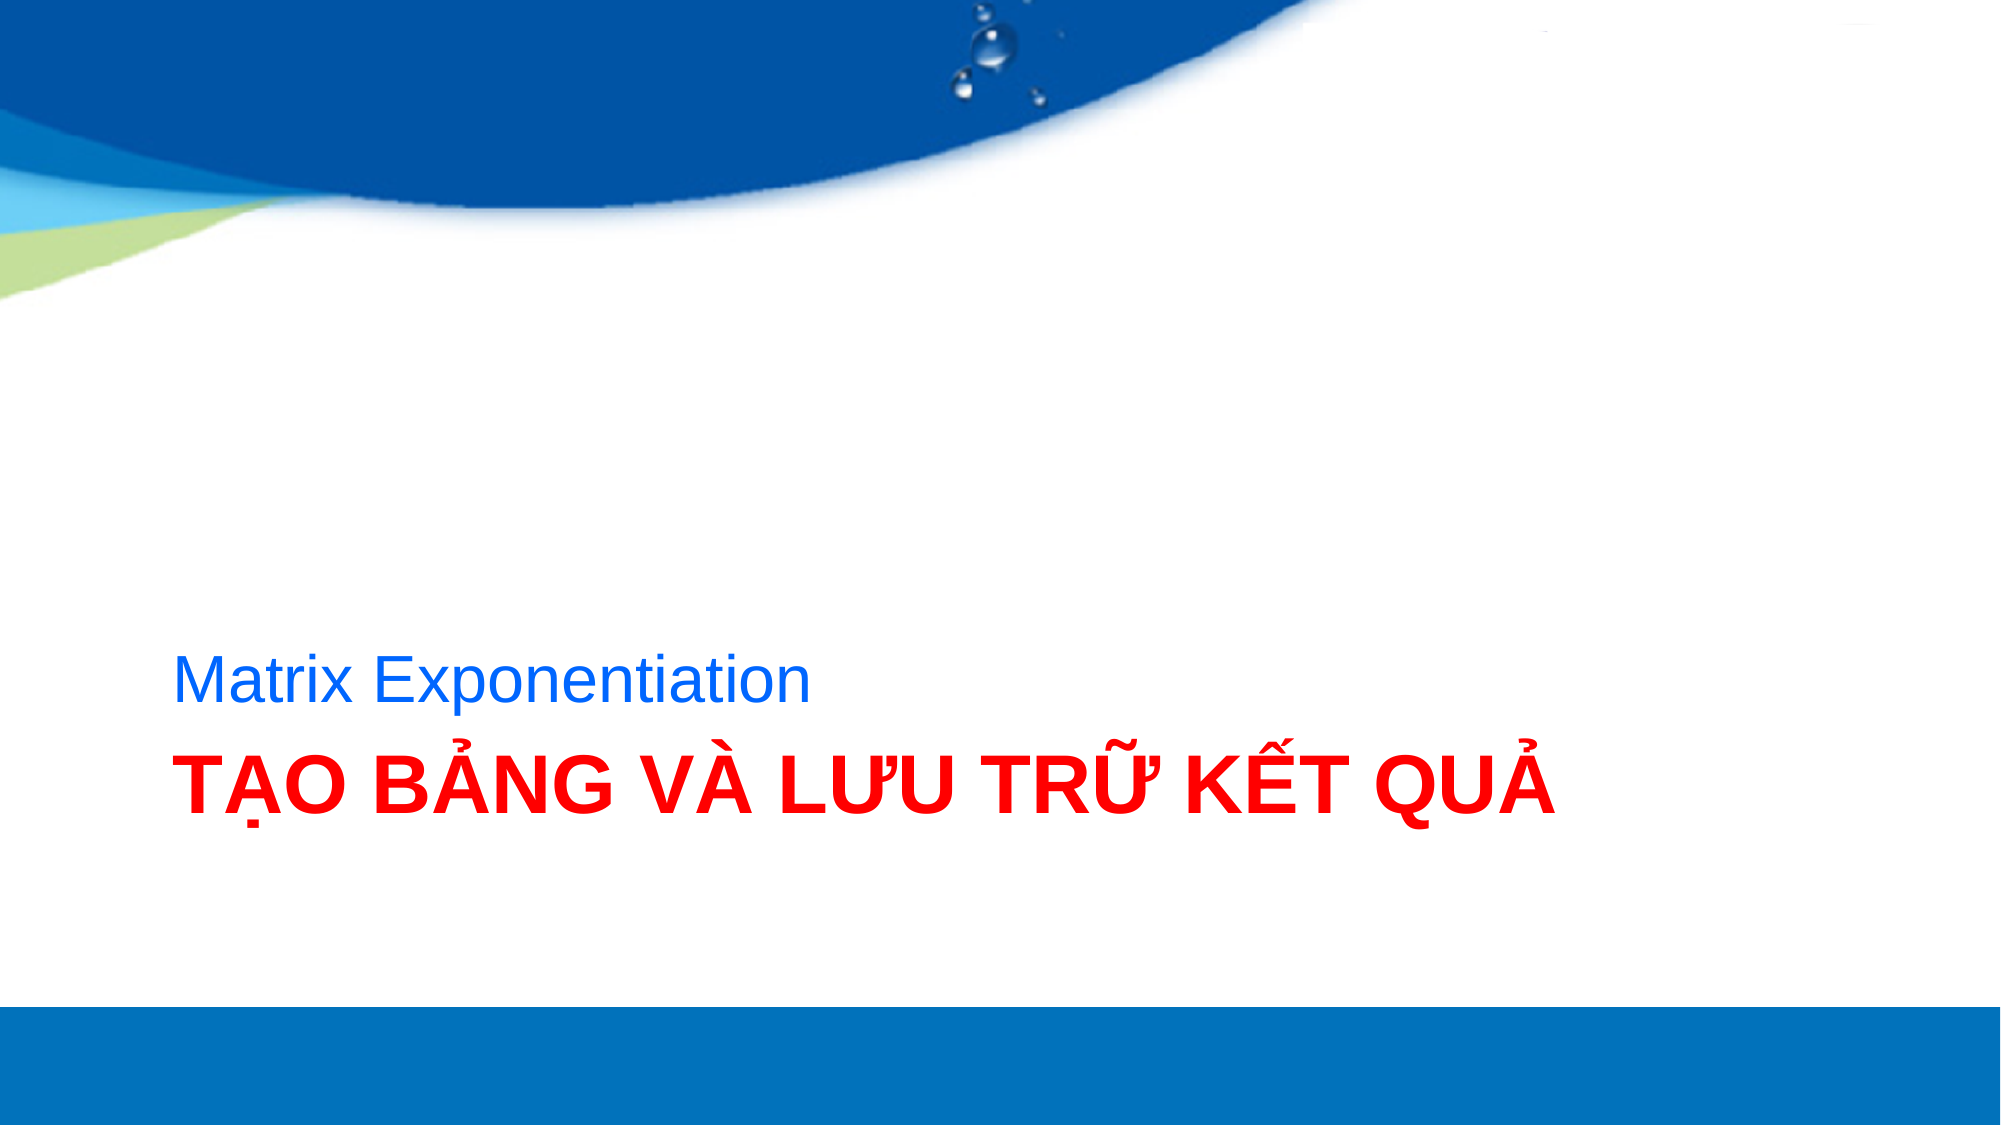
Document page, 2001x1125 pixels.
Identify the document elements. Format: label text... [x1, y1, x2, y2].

list Matrix Exponentiation [157, 476, 1858, 723]
title Tạo bảng và lưu trữ kết quả [157, 723, 1858, 947]
picture [0, 0, 2001, 1125]
